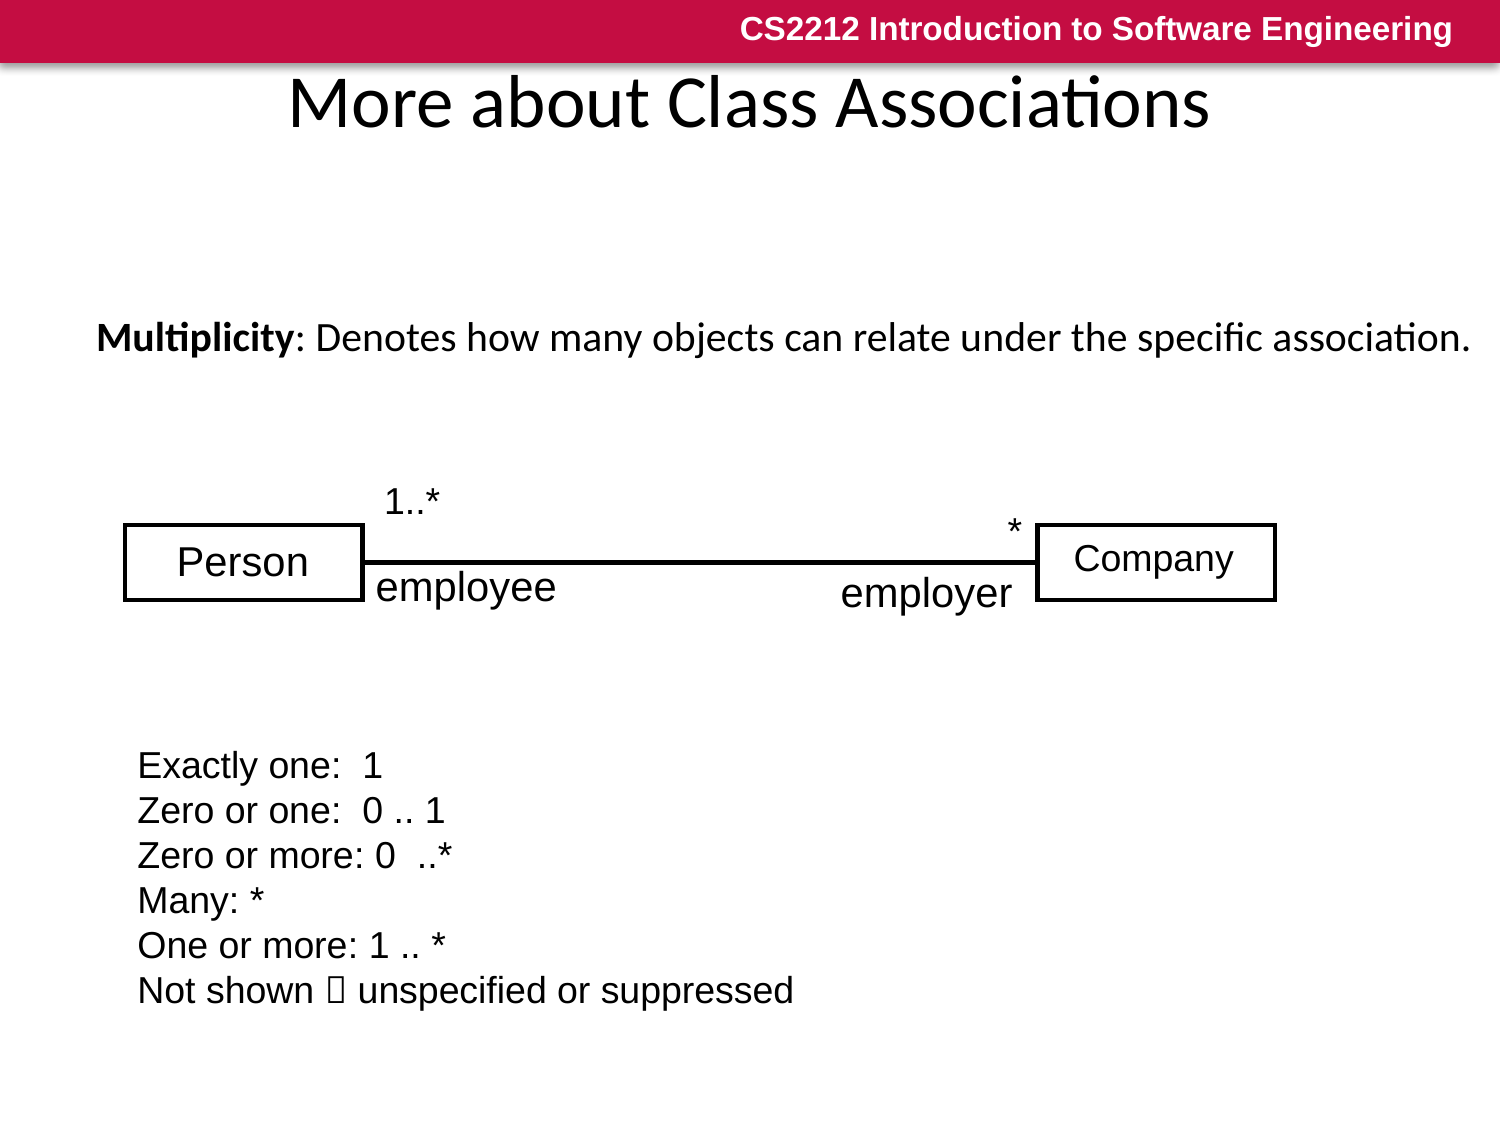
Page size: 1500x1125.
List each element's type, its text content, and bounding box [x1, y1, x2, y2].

text_box Person [161, 527, 325, 593]
picture [1309, 25, 1316, 37]
text_box 1..* [369, 469, 456, 529]
picture [0, 0, 1500, 63]
text_box Exactly one: 1 Zero or one: 0 .. 1 Zero or more: 0 ..* Many: * One or more: 1 .. * Not shown  unspecified or suppressed [122, 733, 810, 1019]
text_box Multiplicity: Denotes how many objects can relate under the specific association. [81, 302, 1488, 368]
text_box [1037, 524, 1275, 600]
text_box employee [360, 552, 572, 618]
title More about Class Associations [75, 45, 1425, 233]
text_box [124, 524, 363, 600]
text_box Company [1058, 526, 1249, 587]
text_box employer [825, 558, 1028, 623]
text_box * [992, 499, 1038, 560]
